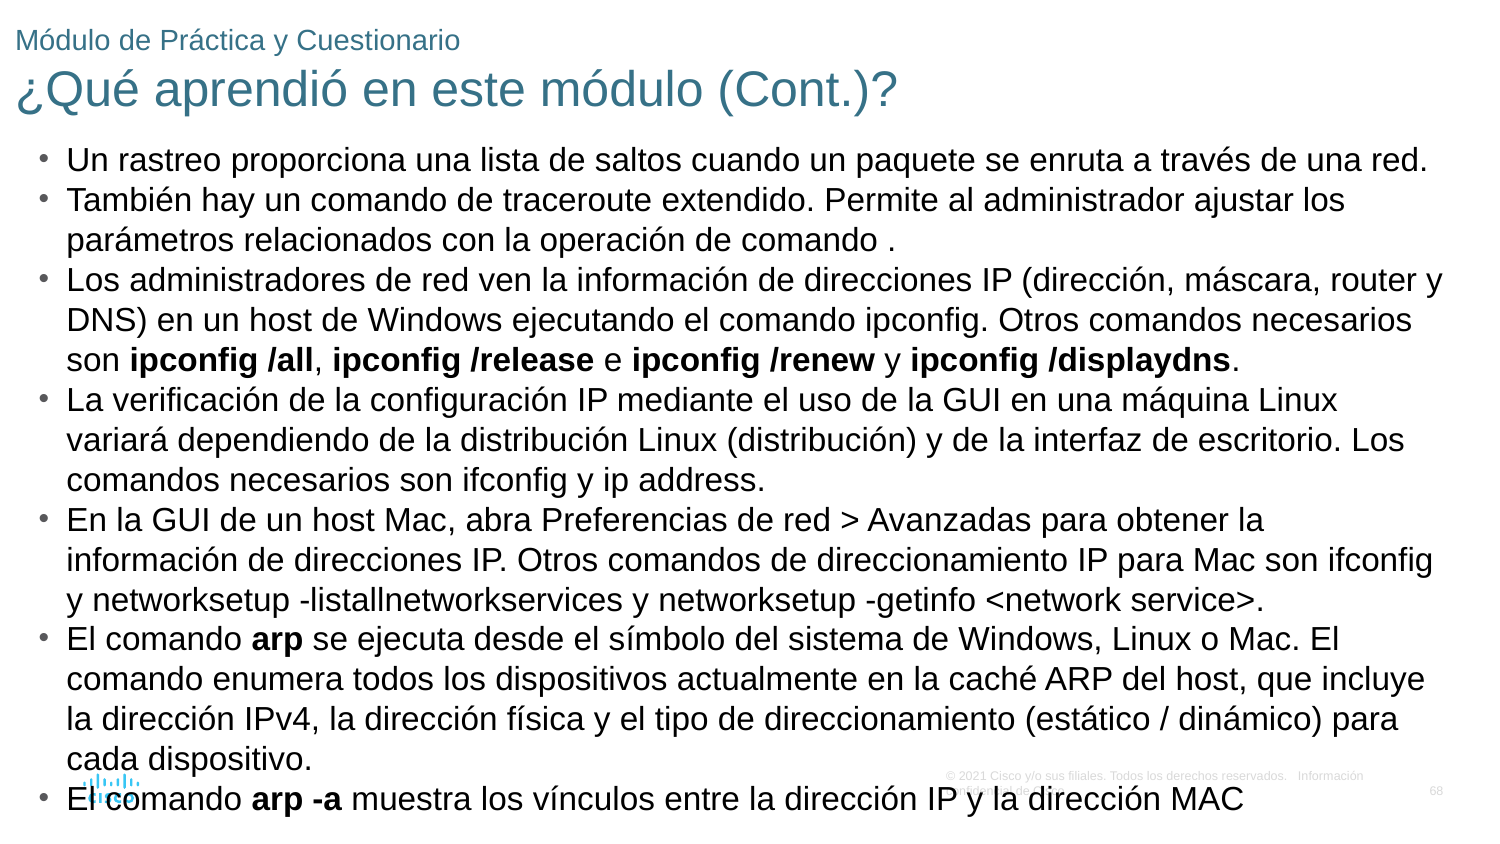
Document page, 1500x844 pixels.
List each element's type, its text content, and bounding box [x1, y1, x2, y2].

title Módulo de Práctica y Cuestionario ¿Qué aprendió en este módulo (Cont.)? [0, 6, 1500, 131]
list Un rastreo proporciona una lista de saltos cuando un paquete se enruta a través de una red. También hay un comando de traceroute extendido. Permite al administrador ajustar los parámetros relacionados con la operación de comando . Los administradores de red ven la información de direcciones IP (dirección, máscara, router y DNS) en un host de Windows ejecutando el comando ipconfig. Otros comandos necesarios son ipconfig /all, ipconfig /release e ipconfig /renew y ipconfig /displaydns. La verificación de la configuración IP mediante el uso de la GUI en una máquina Linux variará dependiendo de la distribución Linux (distribución) y de la interfaz de escritorio. Los comandos necesarios son ifconfig y ip address. En la GUI de un host Mac, abra Preferencias de red > Avanzadas para obtener la información de direcciones IP. Otros comandos de direccionamiento IP para Mac son ifconfig y networksetup -listallnetworkservices y networksetup -getinfo <network service>. El comando arp se ejecuta desde el símbolo del sistema de Windows, Linux o Mac. El comando enumera todos los dispositivos actualmente en la caché ARP del host, que incluye la dirección IPv4, la dirección física y el tipo de direccionamiento (estático / dinámico) para cada dispositivo. El comando arp -a muestra los vínculos entre la dirección IP y la dirección MAC [23, 131, 1476, 813]
